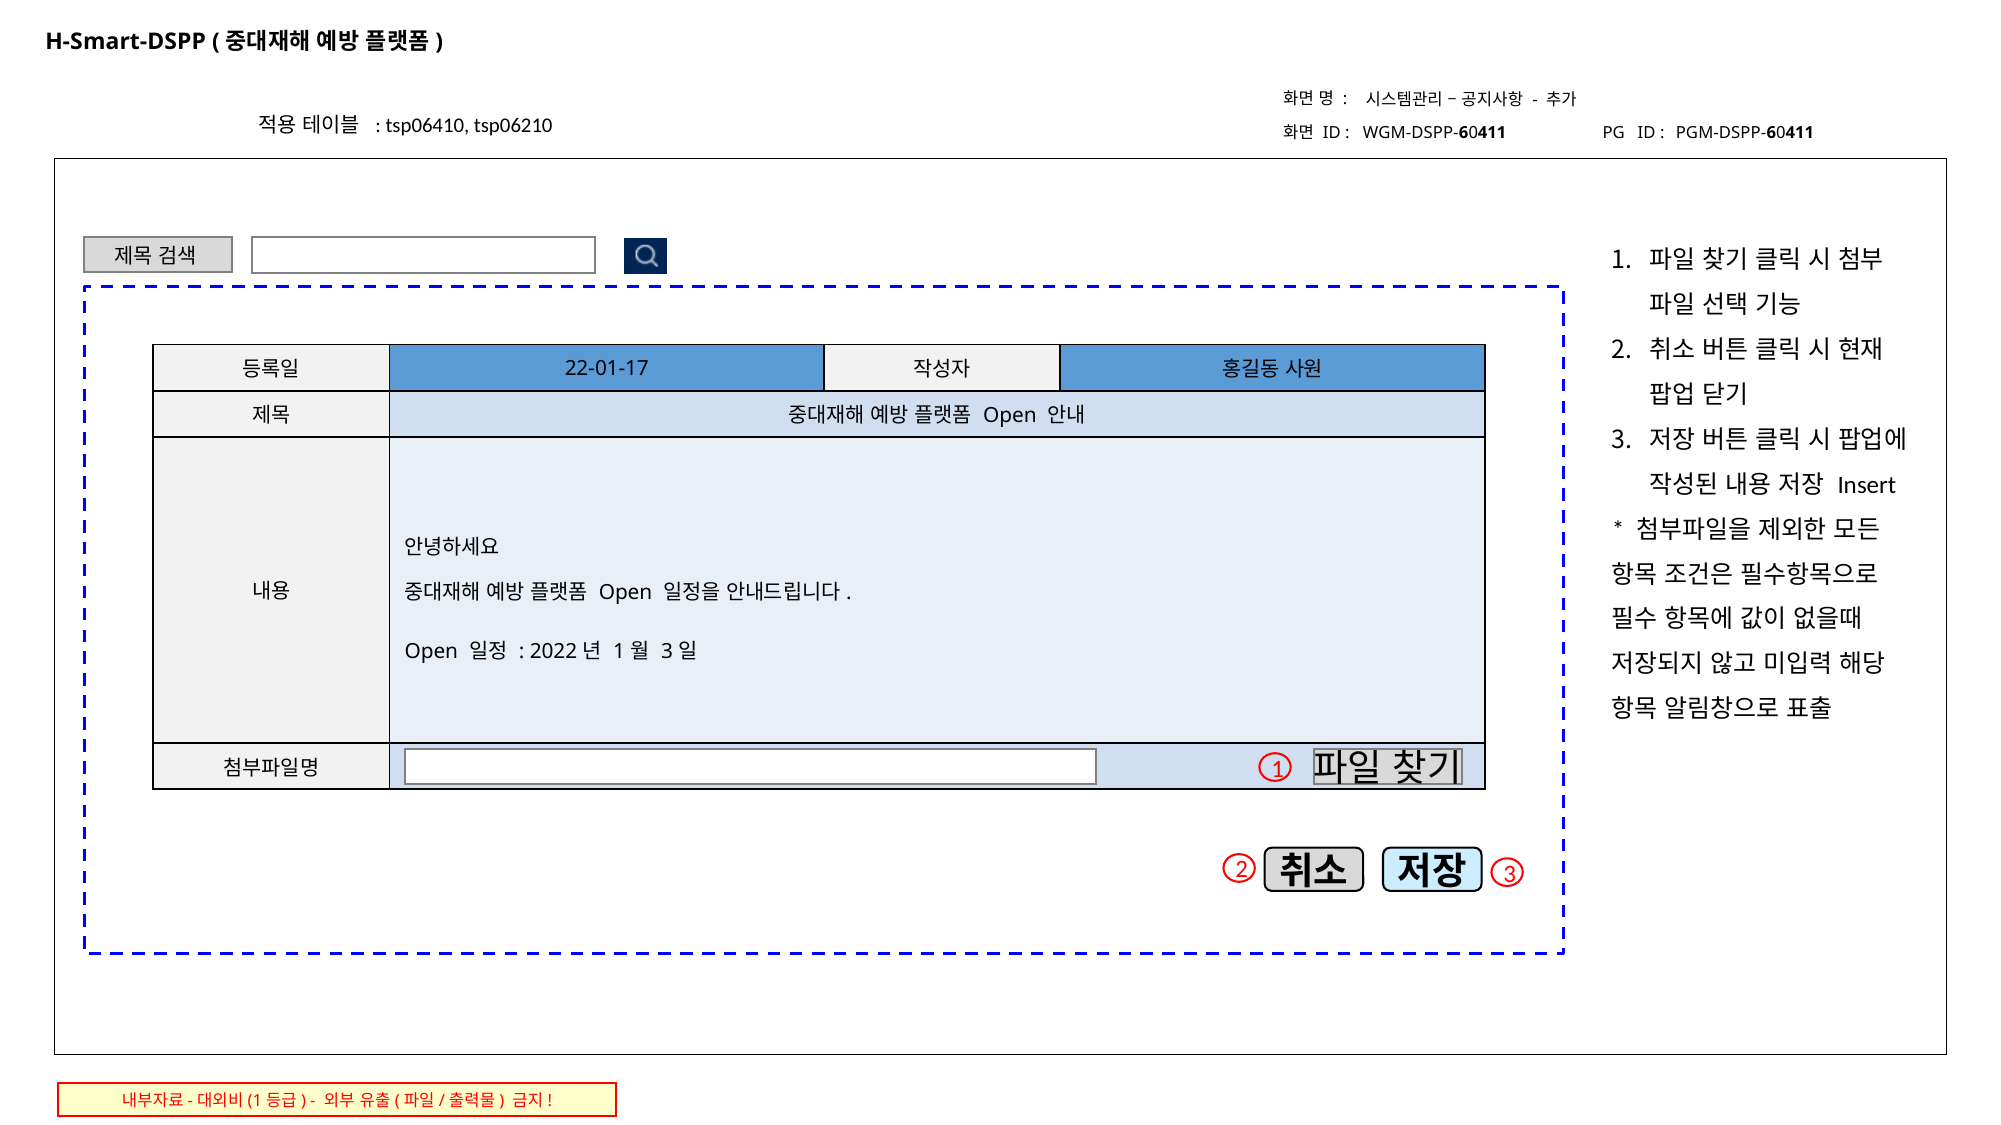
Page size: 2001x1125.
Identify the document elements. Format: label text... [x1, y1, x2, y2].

table_header 작성자 [825, 345, 1059, 390]
text_box [84, 286, 1564, 954]
text_box [251, 236, 596, 274]
table_header 홍길동 사원 [1061, 345, 1484, 390]
text_box 적용 테이블 : tsp06410, tsp06210 [243, 104, 855, 145]
text_box 제목 검색 [83, 236, 233, 273]
table_header 22-01-17 [390, 345, 823, 390]
table_cell 제목 [154, 392, 389, 436]
text_box 취소 [1264, 847, 1364, 891]
text_box 1 [1258, 752, 1292, 782]
text_box [404, 748, 1097, 785]
text_box WGM-DSPP-60411 [1348, 114, 1567, 149]
text_box 2 [1222, 853, 1256, 883]
text_box 파일 찾기 클릭 시 첨부 파일 선택 기능 취소 버튼 클릭 시 현재 팝업 닫기 저장 버튼 클릭 시 팝업에 작성된 내용 저장 Insert * 첨부파일을 제외한 모든 항목 조건은 필수항목으로 필수 항목에 값이 없을때 저장되지 않고 미입력 해당 항목 알림창으로 표출 [1597, 223, 1947, 775]
table_cell 안녕하세요 중대재해 예방 플랫폼 Open 일정을 안내드립니다. Open 일정 : 2022년 1월 3일 [390, 438, 1484, 742]
table_header 등록일 [154, 345, 389, 390]
table_cell 첨부파일명 [154, 744, 389, 788]
text_box 파일 찾기 [1313, 748, 1463, 785]
table_cell 내용 [154, 438, 389, 742]
text_box 3 [1490, 857, 1524, 888]
table_cell 중대재해 예방 플랫폼 Open 안내 [390, 392, 1484, 436]
table_cell [390, 744, 1484, 788]
text_box PGM-DSPP-60411 [1661, 114, 1880, 149]
picture [624, 238, 667, 274]
text_box 시스템관리 – 공지사항 - 추가 [1350, 81, 1776, 117]
